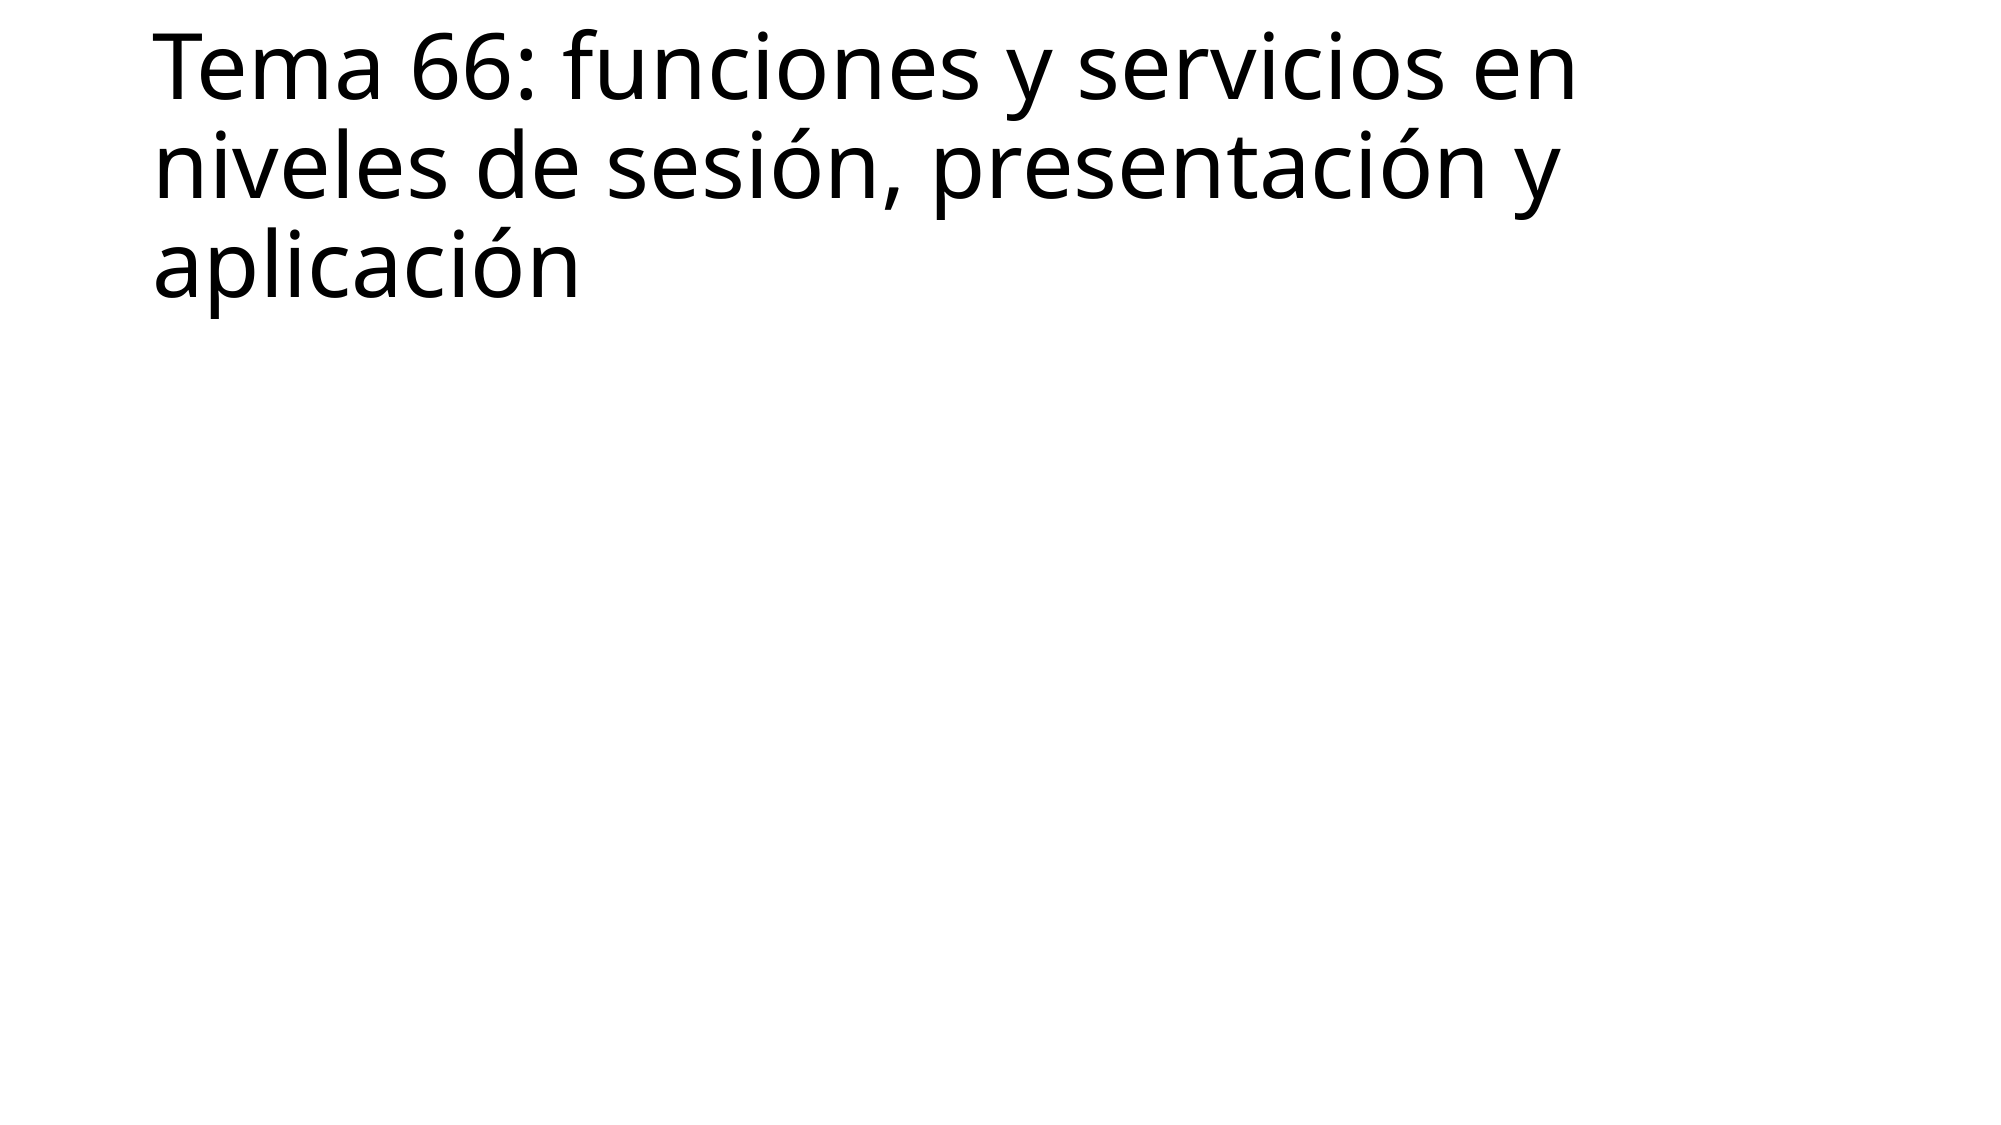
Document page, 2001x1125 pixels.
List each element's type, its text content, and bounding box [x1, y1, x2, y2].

title Tema 66: funciones y servicios en niveles de sesión, presentación y aplicación [137, 59, 1863, 278]
